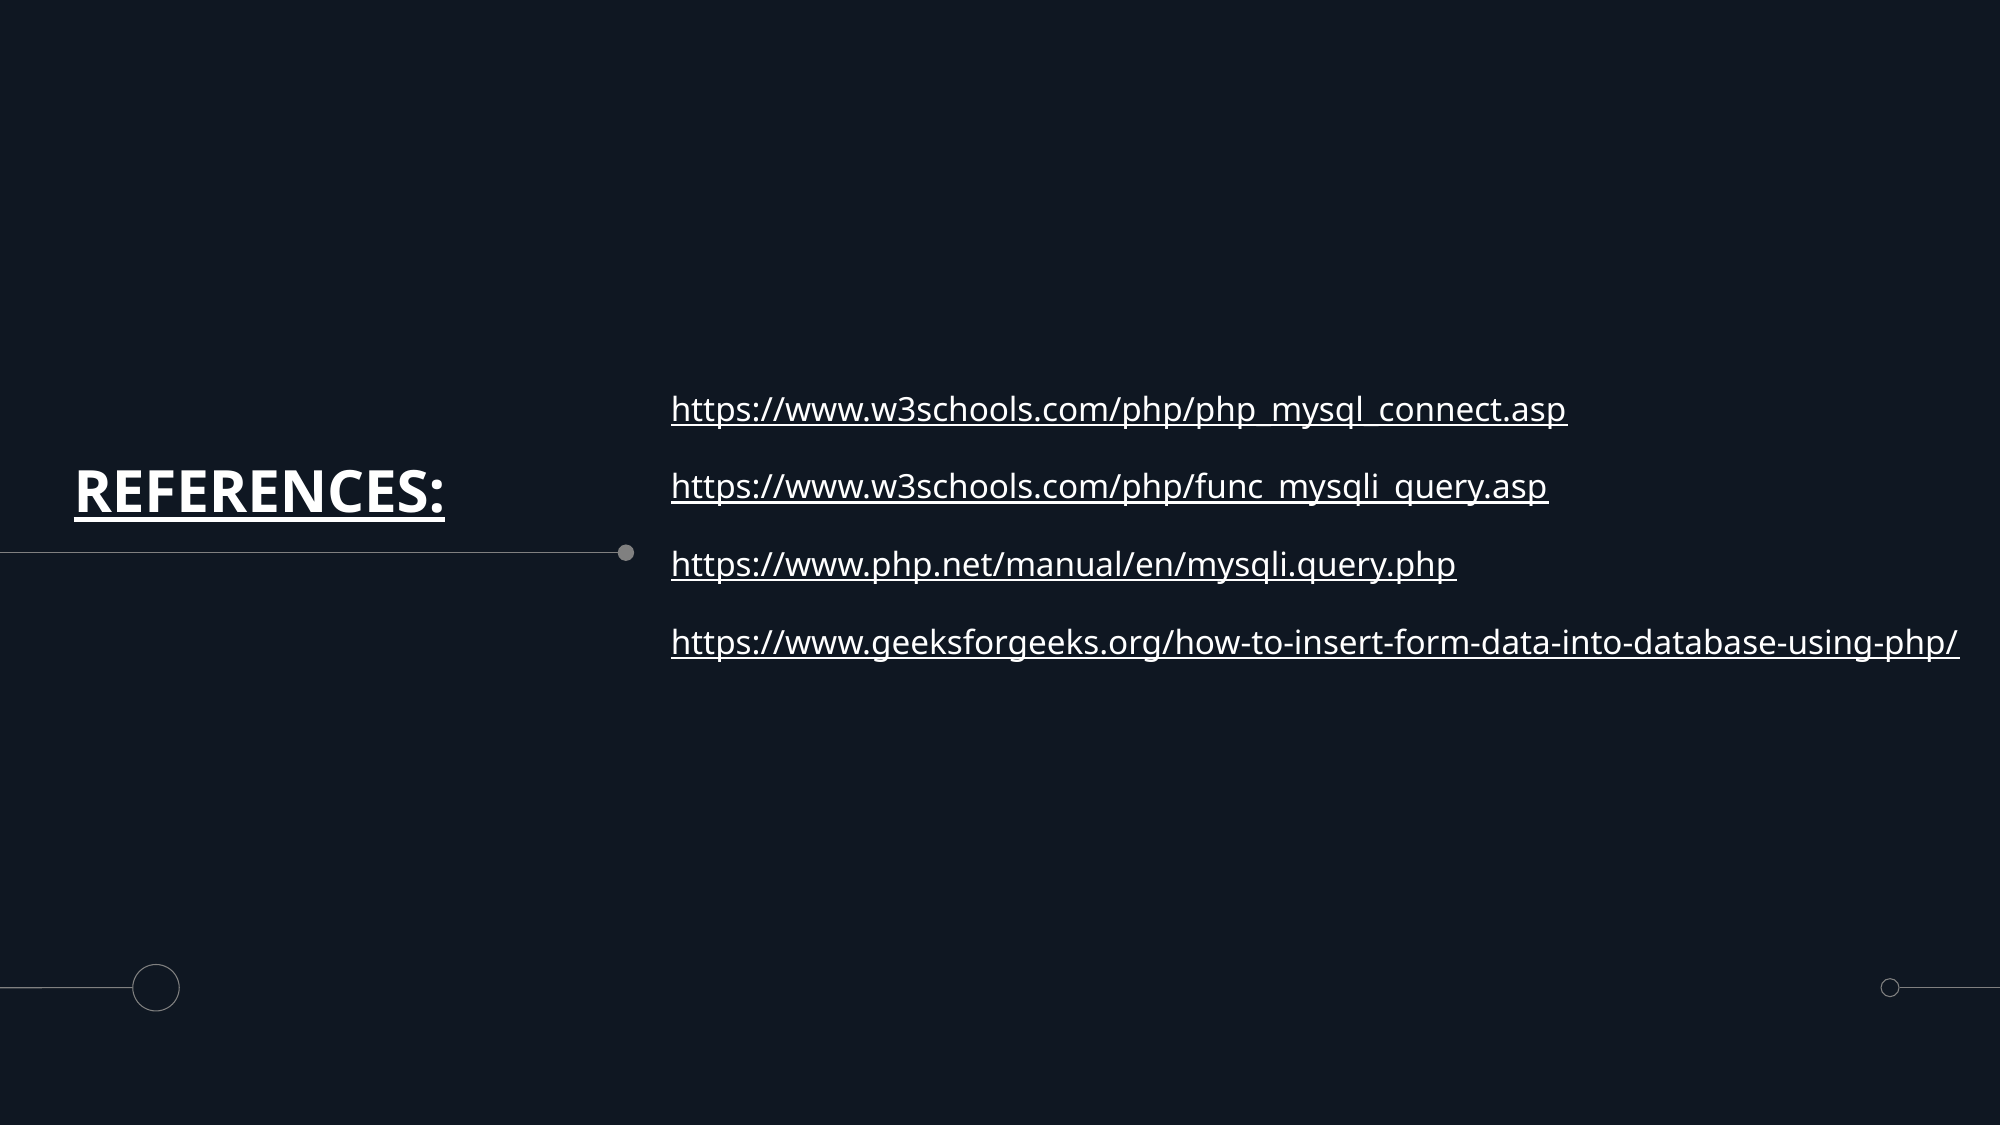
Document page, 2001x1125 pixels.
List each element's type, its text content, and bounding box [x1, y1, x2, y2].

list https://www.w3schools.com/php/php_mysql_connect.asp https://www.w3schools.com/php/func_mysqli_query.asp https://www.php.net/manual/en/mysqli.query.php https://www.geeksforgeeks.org/how-to-insert-form-data-into-database-using-php/ [670, 320, 2000, 1125]
title REFERENCES: [73, 332, 670, 526]
